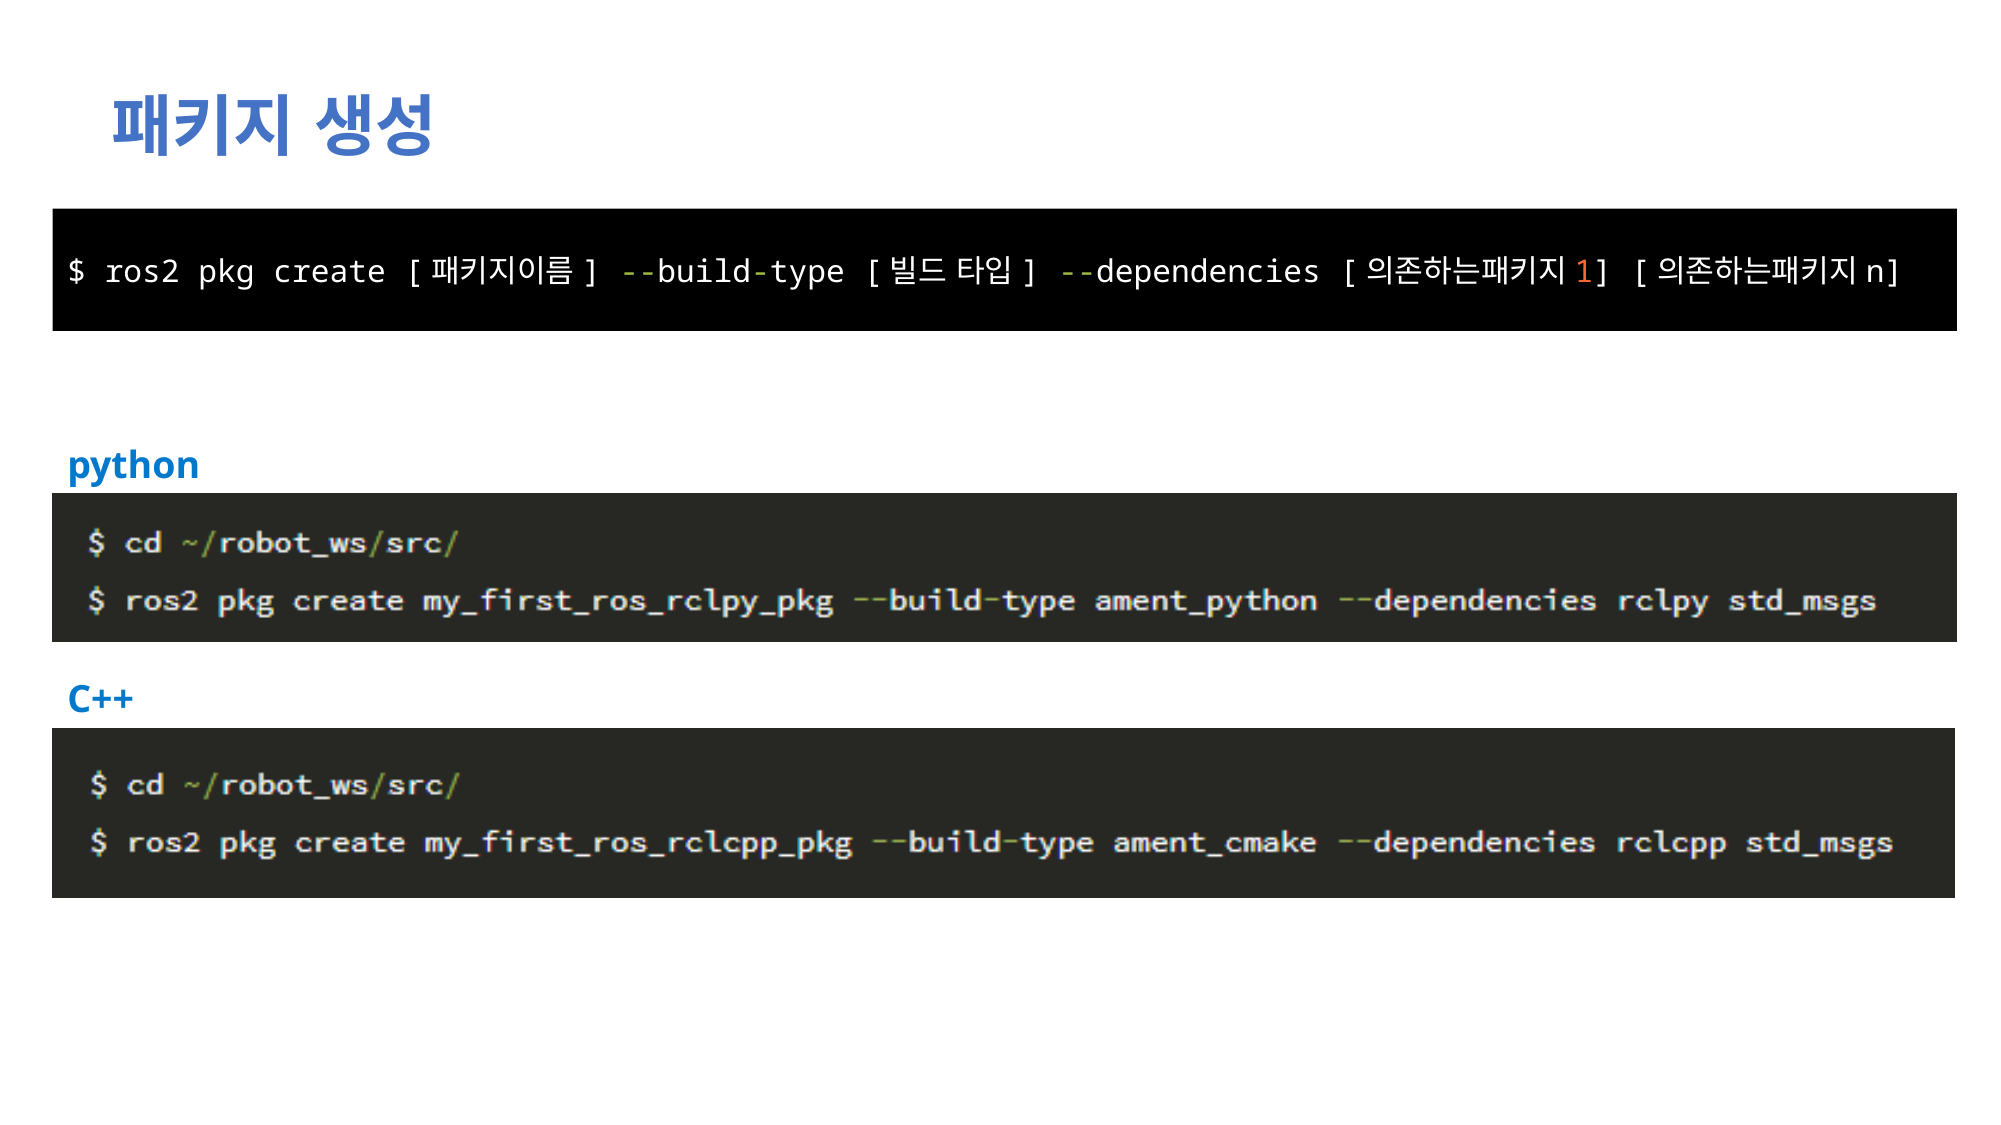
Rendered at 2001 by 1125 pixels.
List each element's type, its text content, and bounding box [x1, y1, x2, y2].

text_box ﻿ $ ros2 pkg create [패키지이름] --build-type [빌드 타입] --dependencies [의존하는패키지1] [의존하는패키지n] [52, 208, 1957, 331]
picture [52, 728, 1955, 898]
text_box C++ [52, 667, 1053, 728]
text_box 패키지 생성 [96, 76, 453, 171]
text_box python [52, 433, 1053, 493]
picture [52, 493, 1957, 642]
